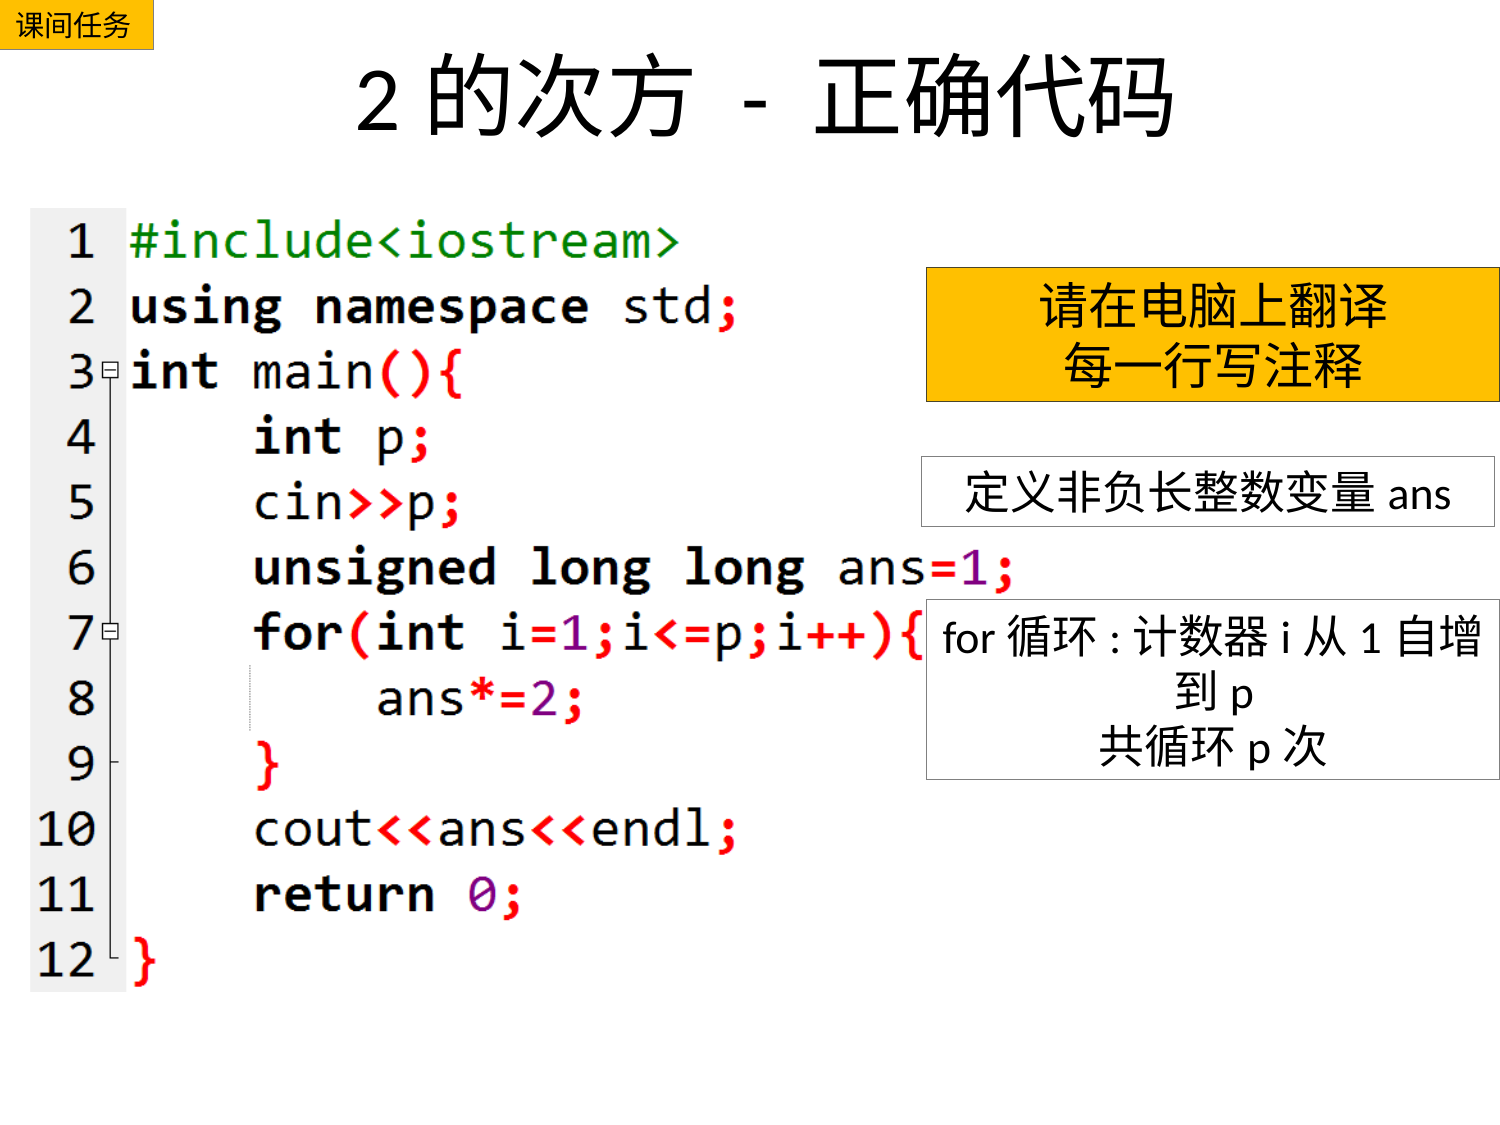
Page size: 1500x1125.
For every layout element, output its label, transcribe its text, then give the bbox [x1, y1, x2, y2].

text_box 定义非负长整数变量ans [1025, 456, 1495, 527]
text_box 课间任务 [0, 0, 154, 50]
text_box for循环:计数器i从1自增到p 共循环p次 [1025, 599, 1500, 780]
text_box 请在电脑上翻译 每一行写注释 [1025, 267, 1500, 402]
picture [29, 207, 1022, 992]
title 2的次方 - 正确代码 [33, 0, 1500, 188]
